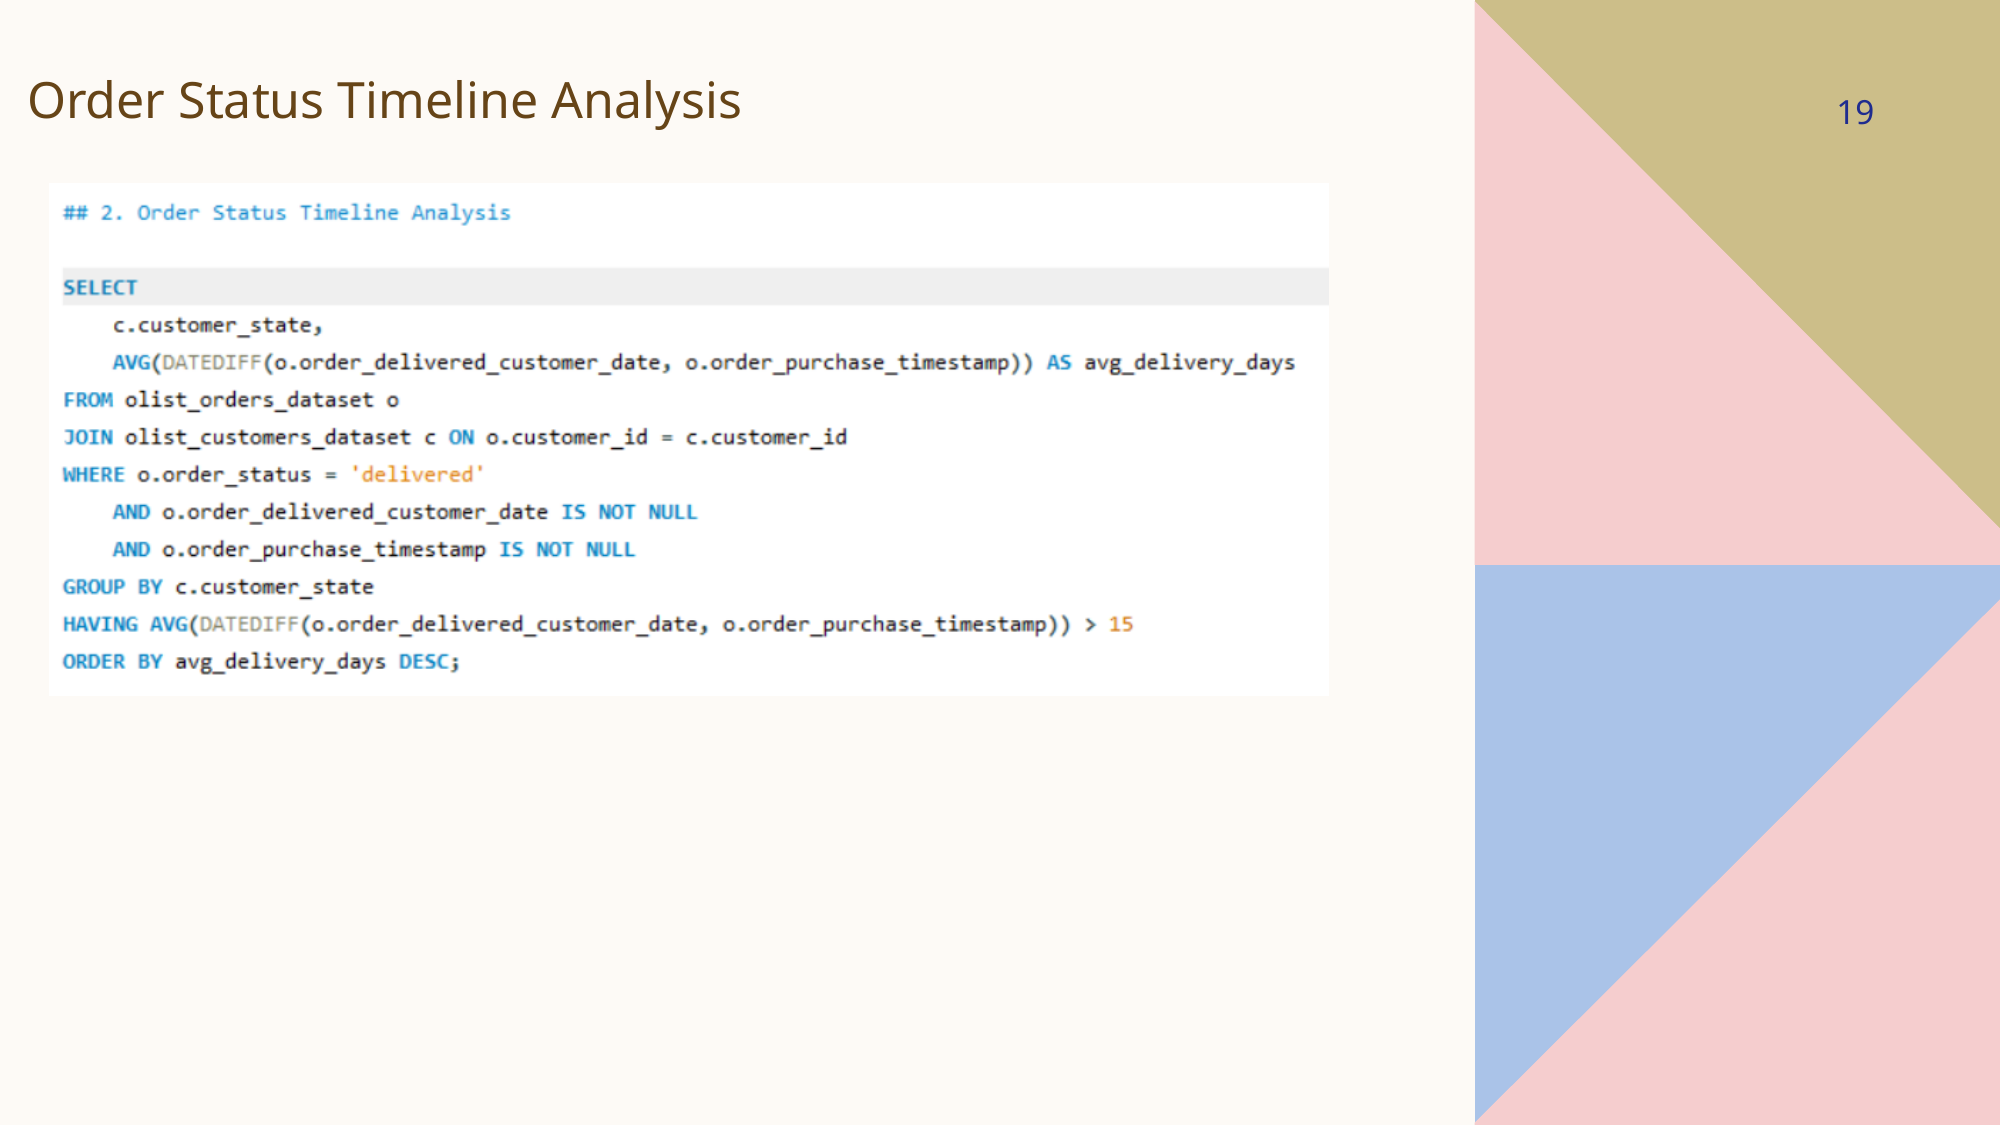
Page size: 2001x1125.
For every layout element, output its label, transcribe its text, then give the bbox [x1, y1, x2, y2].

text_box Order Status Timeline Analysis [12, 61, 1599, 136]
slide_number 19 [1712, 75, 1875, 153]
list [49, 183, 1329, 696]
